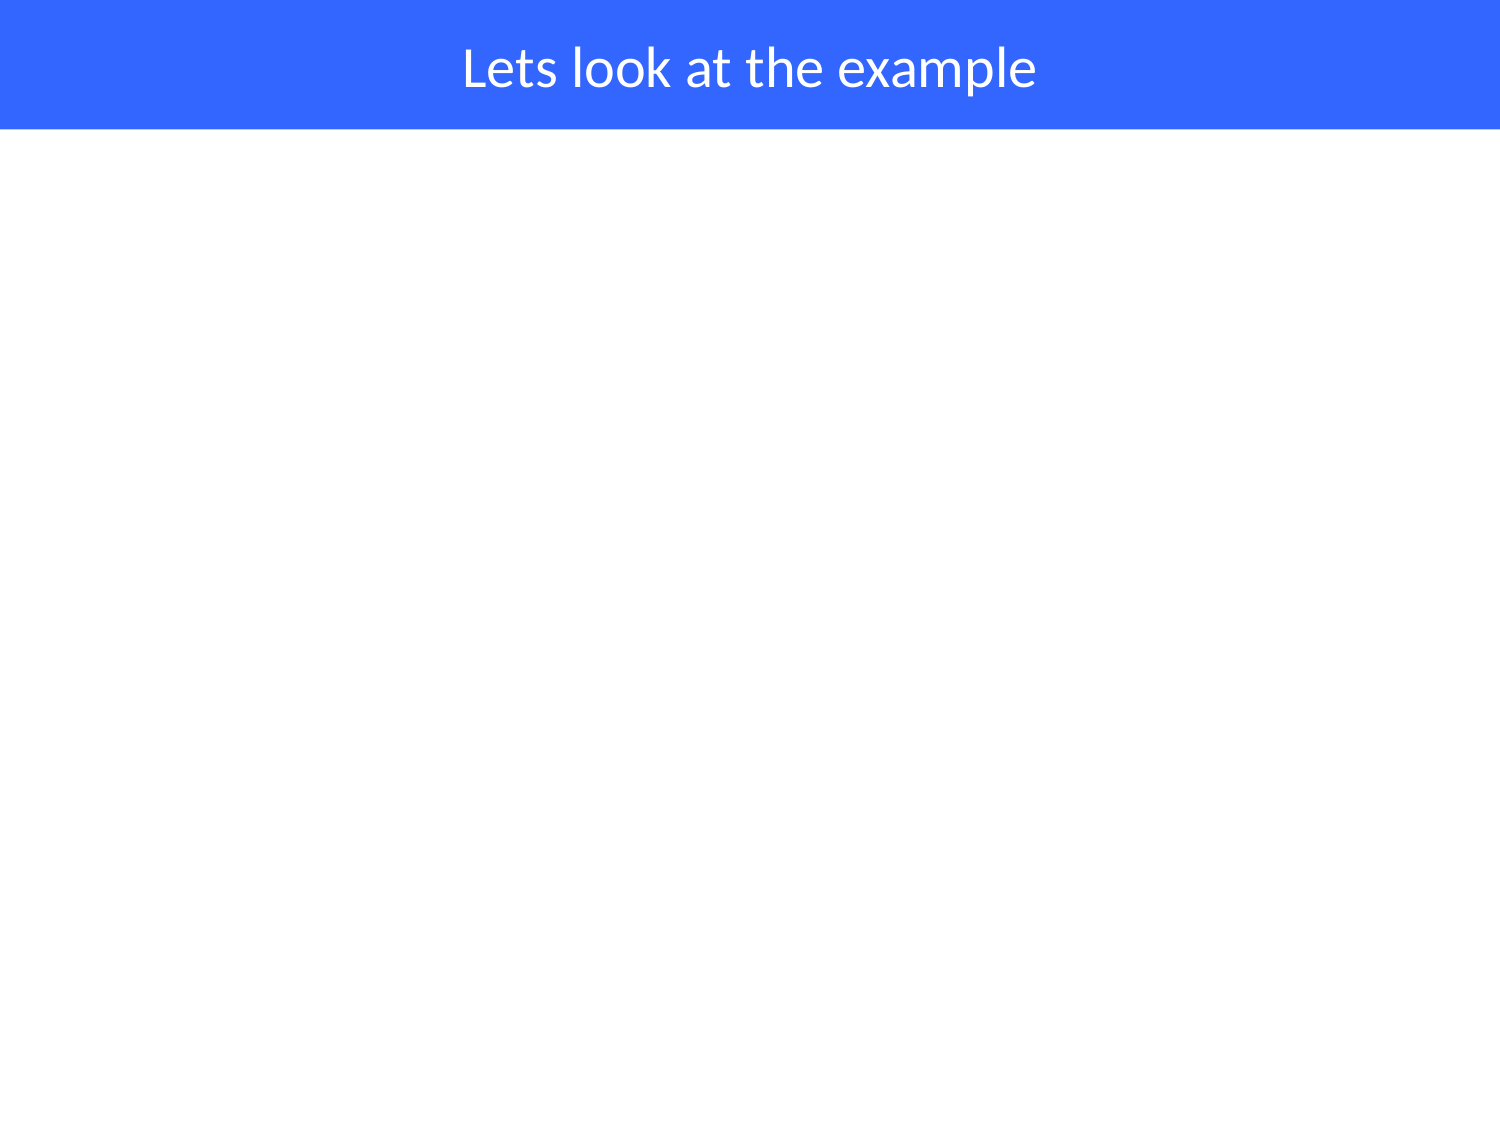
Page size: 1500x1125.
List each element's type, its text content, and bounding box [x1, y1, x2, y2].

title Lets look at the example [0, 0, 1500, 130]
